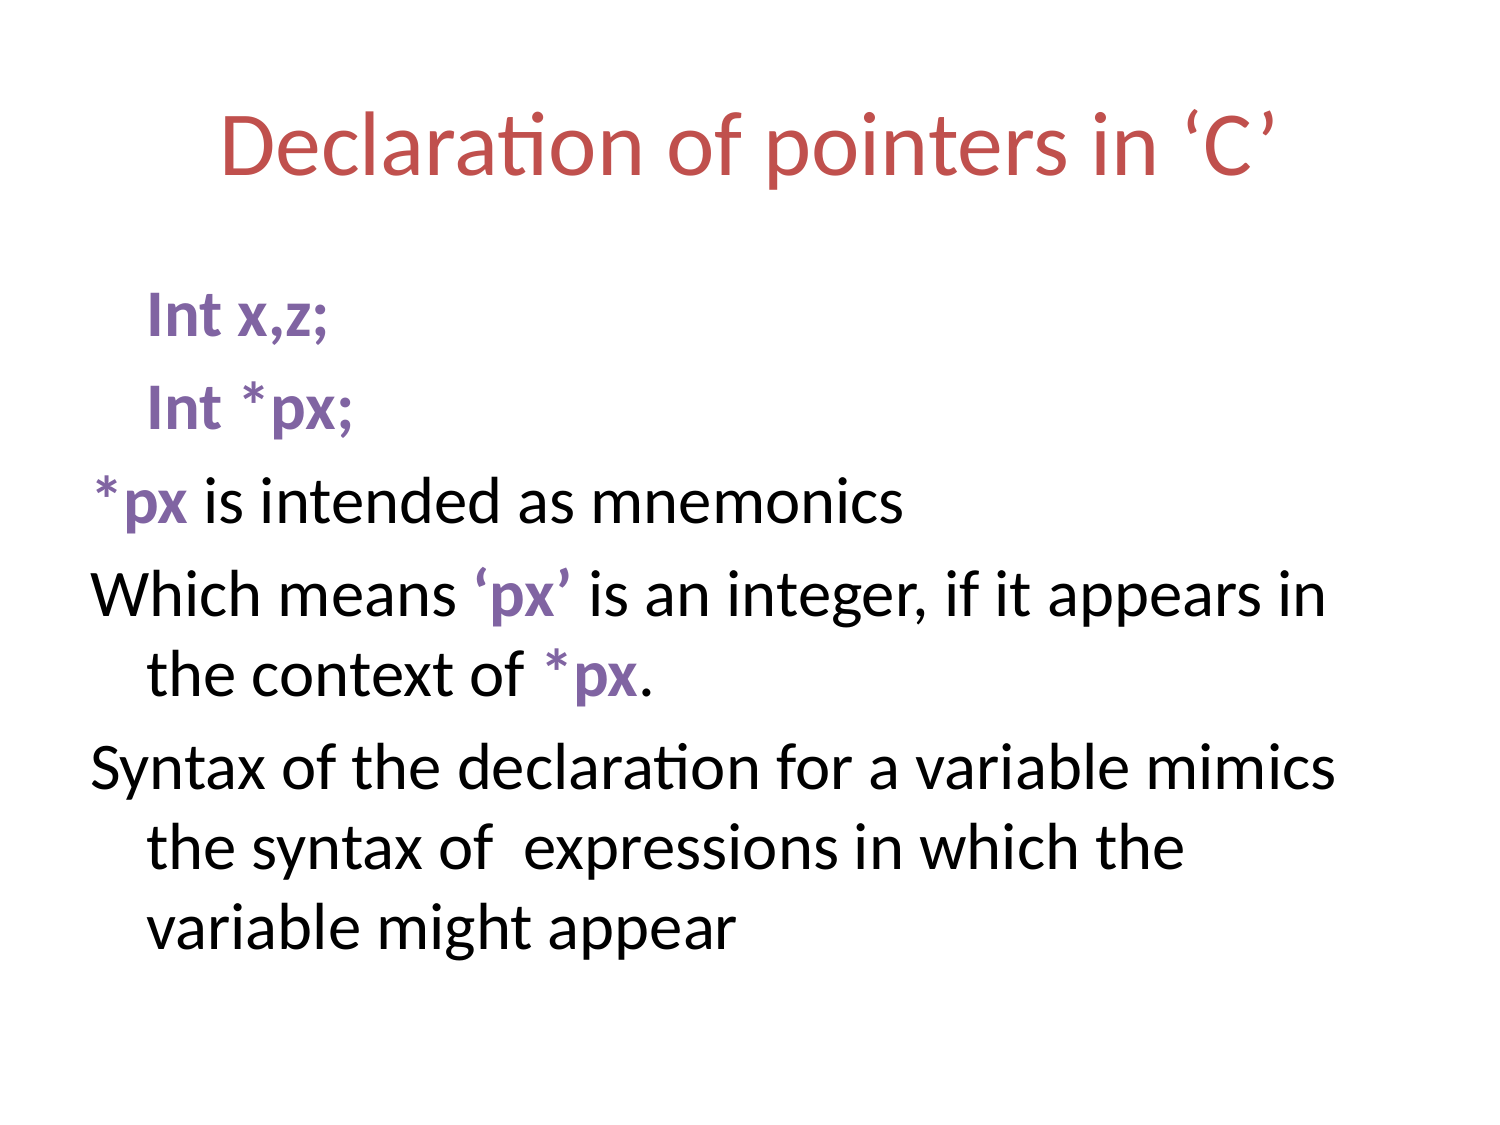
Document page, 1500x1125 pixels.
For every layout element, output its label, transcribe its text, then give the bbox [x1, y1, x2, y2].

title Declaration of pointers in ‘C’ [75, 45, 1425, 233]
list Int x,z; Int *px; *px is intended as mnemonics Which means ‘px’ is an integer, if it appears in the context of *px. Syntax of the declaration for a variable mimics the syntax of expressions in which the variable might appear [75, 262, 1425, 1005]
